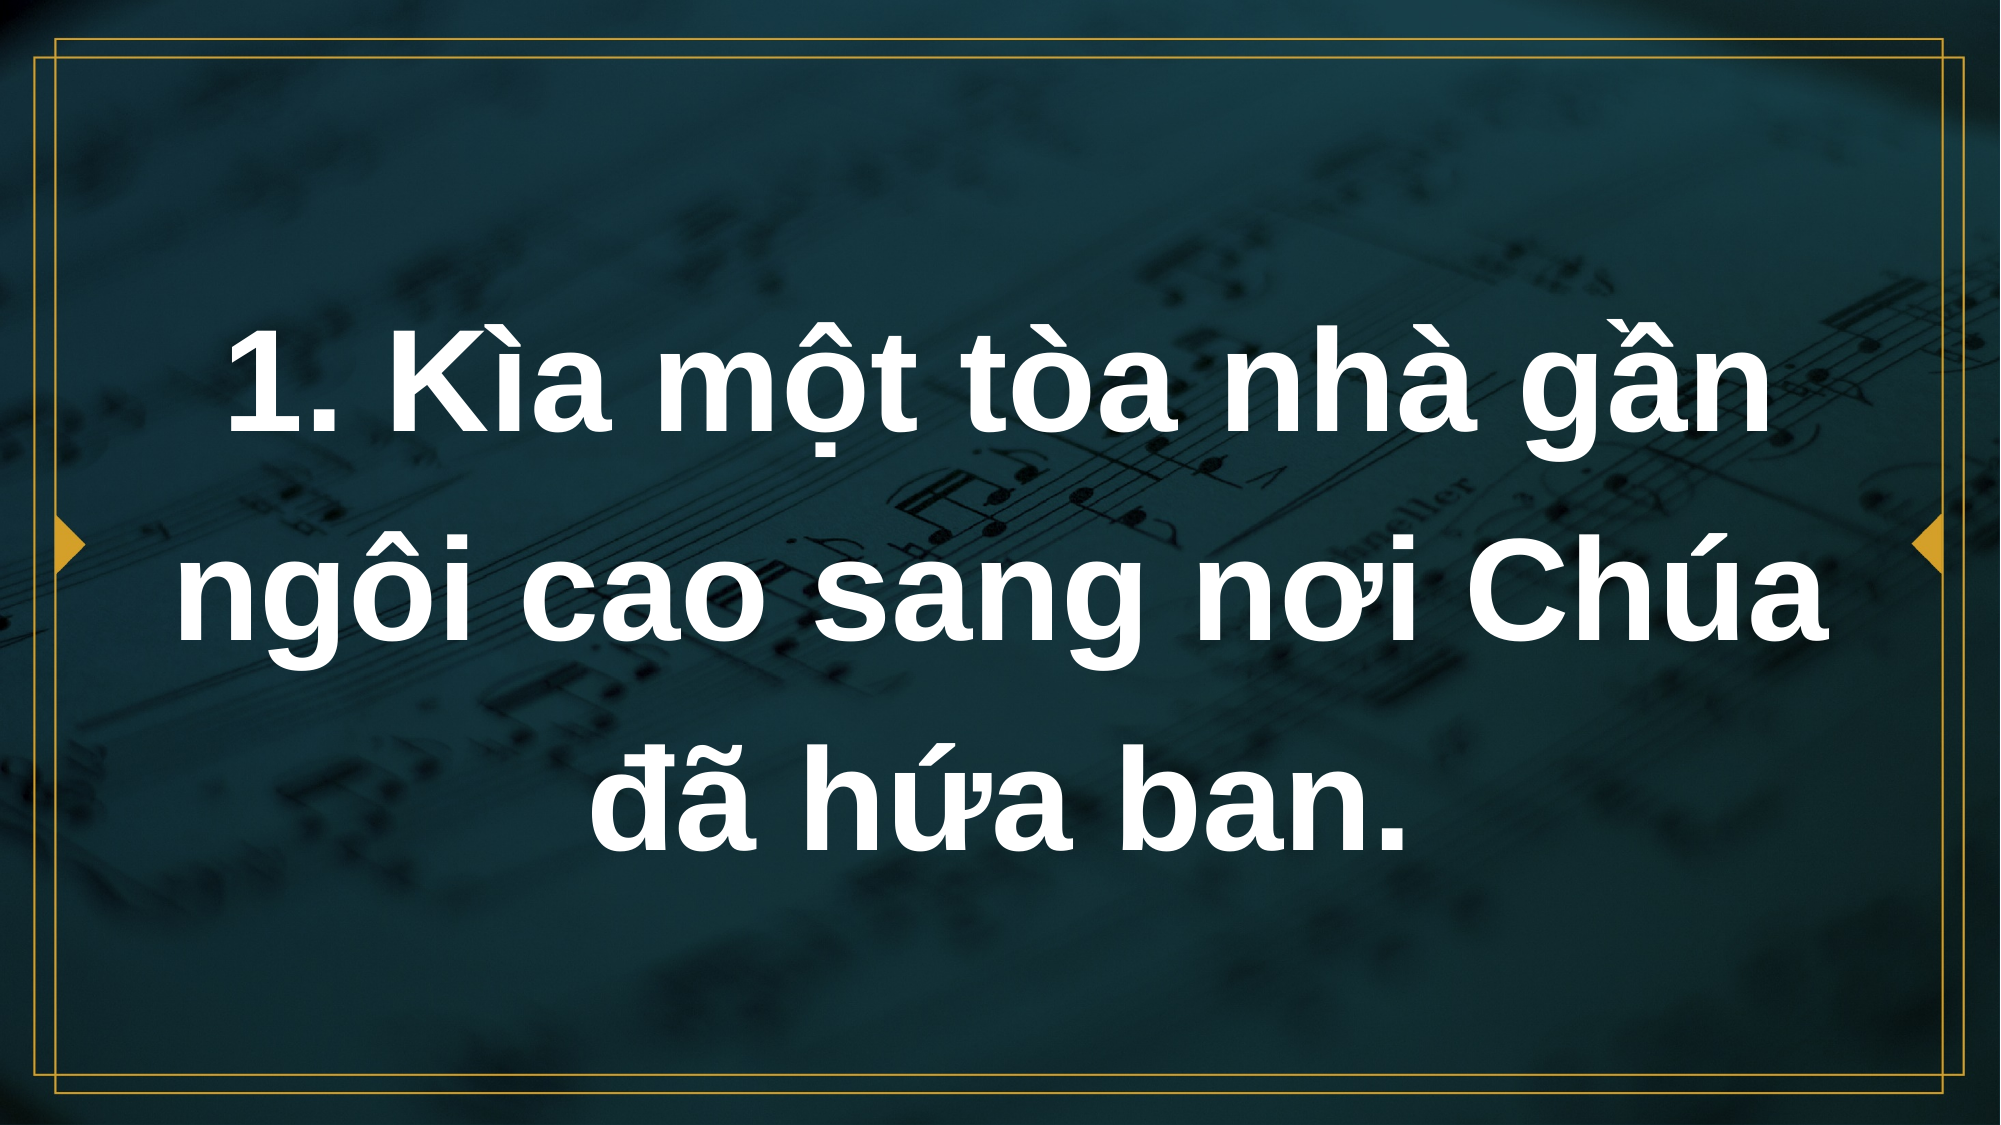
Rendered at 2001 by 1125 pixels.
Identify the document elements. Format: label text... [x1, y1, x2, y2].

title 1. Kìa một tòa nhà gần ngôi cao sang nơi Chúa đã hứa ban. [55, 53, 1945, 1077]
picture [0, 0, 2000, 1125]
